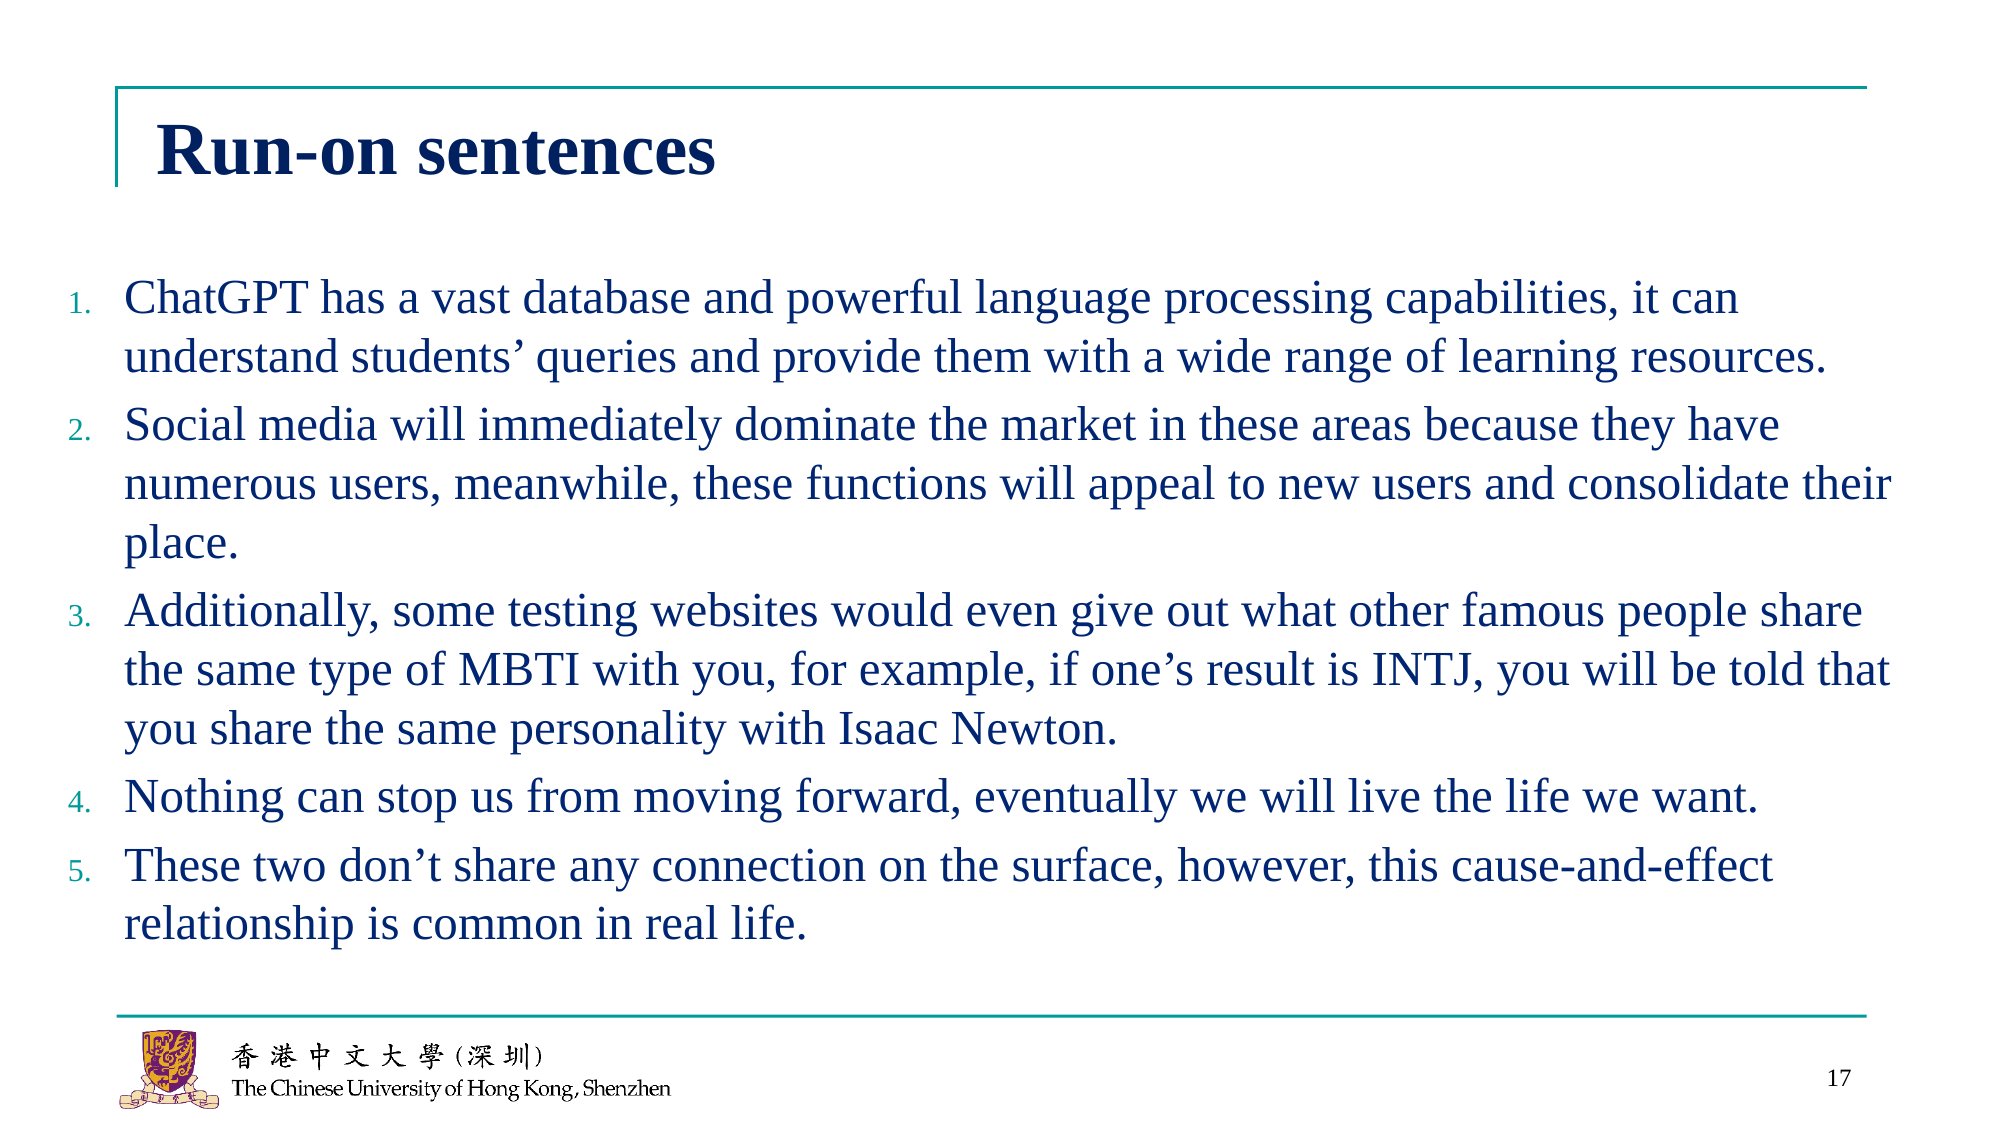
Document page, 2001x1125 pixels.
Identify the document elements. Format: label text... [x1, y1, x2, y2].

list ChatGPT has a vast database and powerful language processing capabilities, it can understand students’ queries and provide them with a wide range of learning resources. Social media will immediately dominate the market in these areas because they have numerous users, meanwhile, these functions will appeal to new users and consolidate their place. Additionally, some testing websites would even give out what other famous people share the same type of MBTI with you, for example, if one’s result is INTJ, you will be told that you share the same personality with Isaac Newton. Nothing can stop us from moving forward, eventually we will live the life we want. These two don’t share any connection on the surface, however, this cause-and-effect relationship is common in real life. [52, 257, 1948, 987]
slide_number 17 [1399, 1023, 1867, 1100]
title Run-on sentences [141, 92, 1859, 239]
picture [67, 995, 723, 1125]
